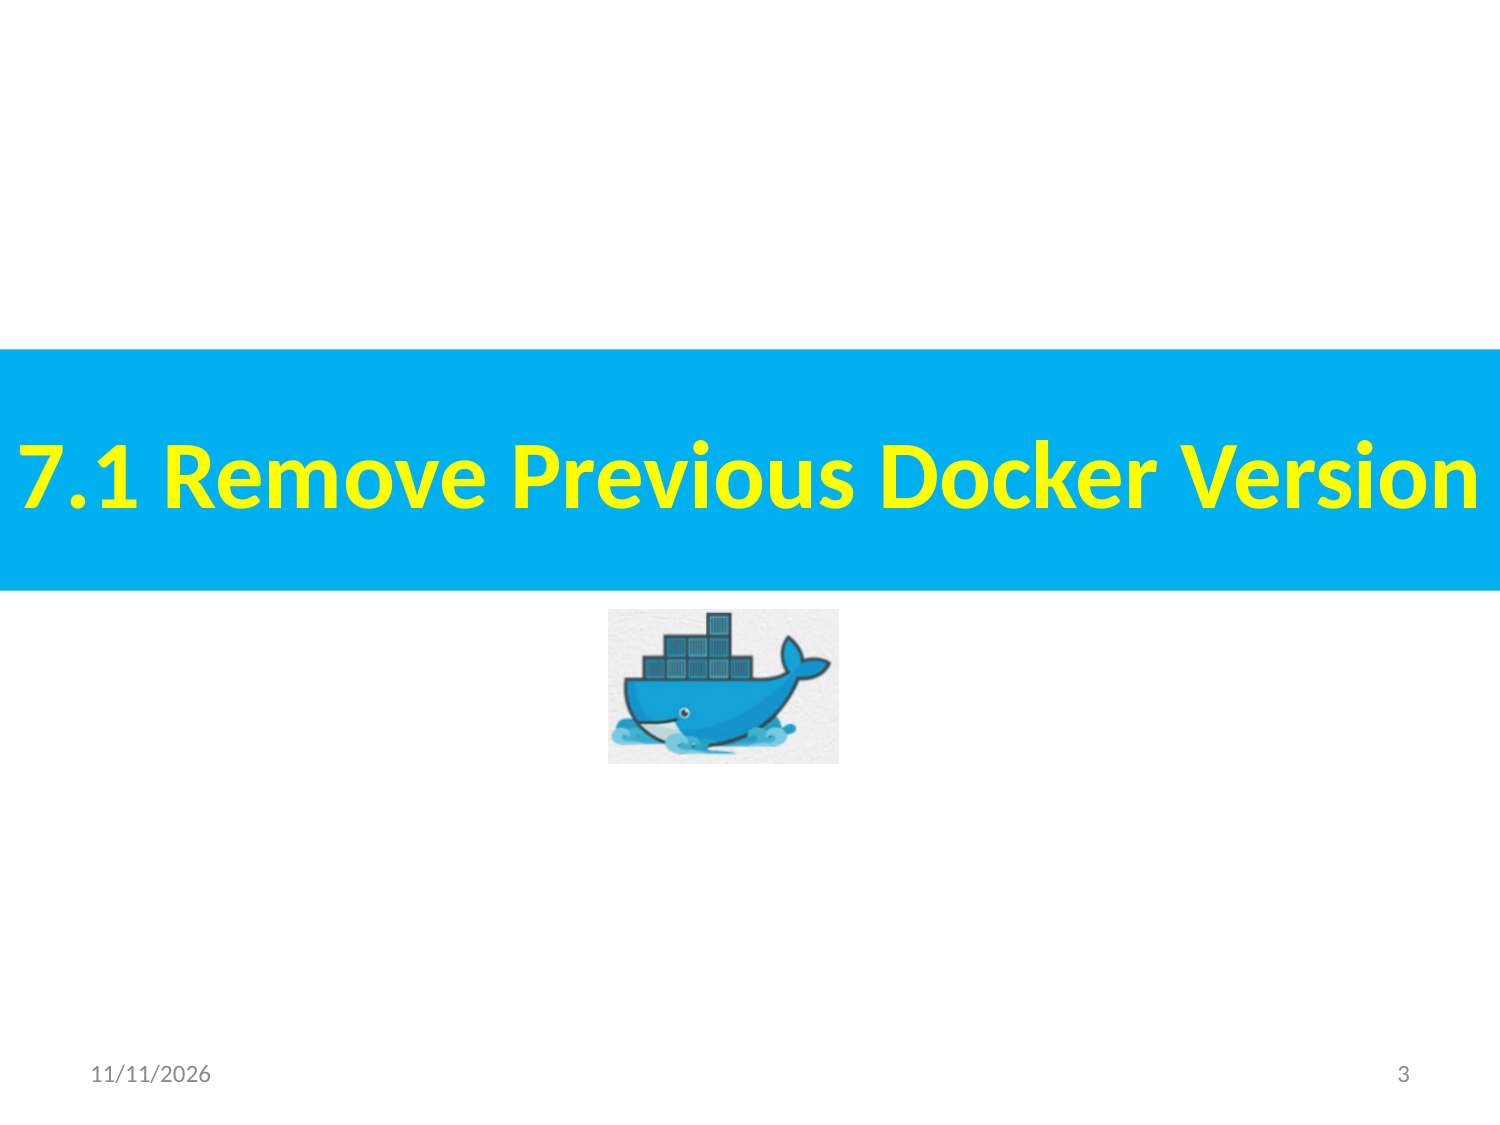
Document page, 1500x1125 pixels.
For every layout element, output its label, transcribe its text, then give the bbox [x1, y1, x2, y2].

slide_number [75, 1042, 425, 1103]
picture [607, 609, 839, 764]
title 7.1 Remove Previous Docker Version [0, 349, 1500, 591]
slide_number 3 [1074, 1042, 1425, 1103]
